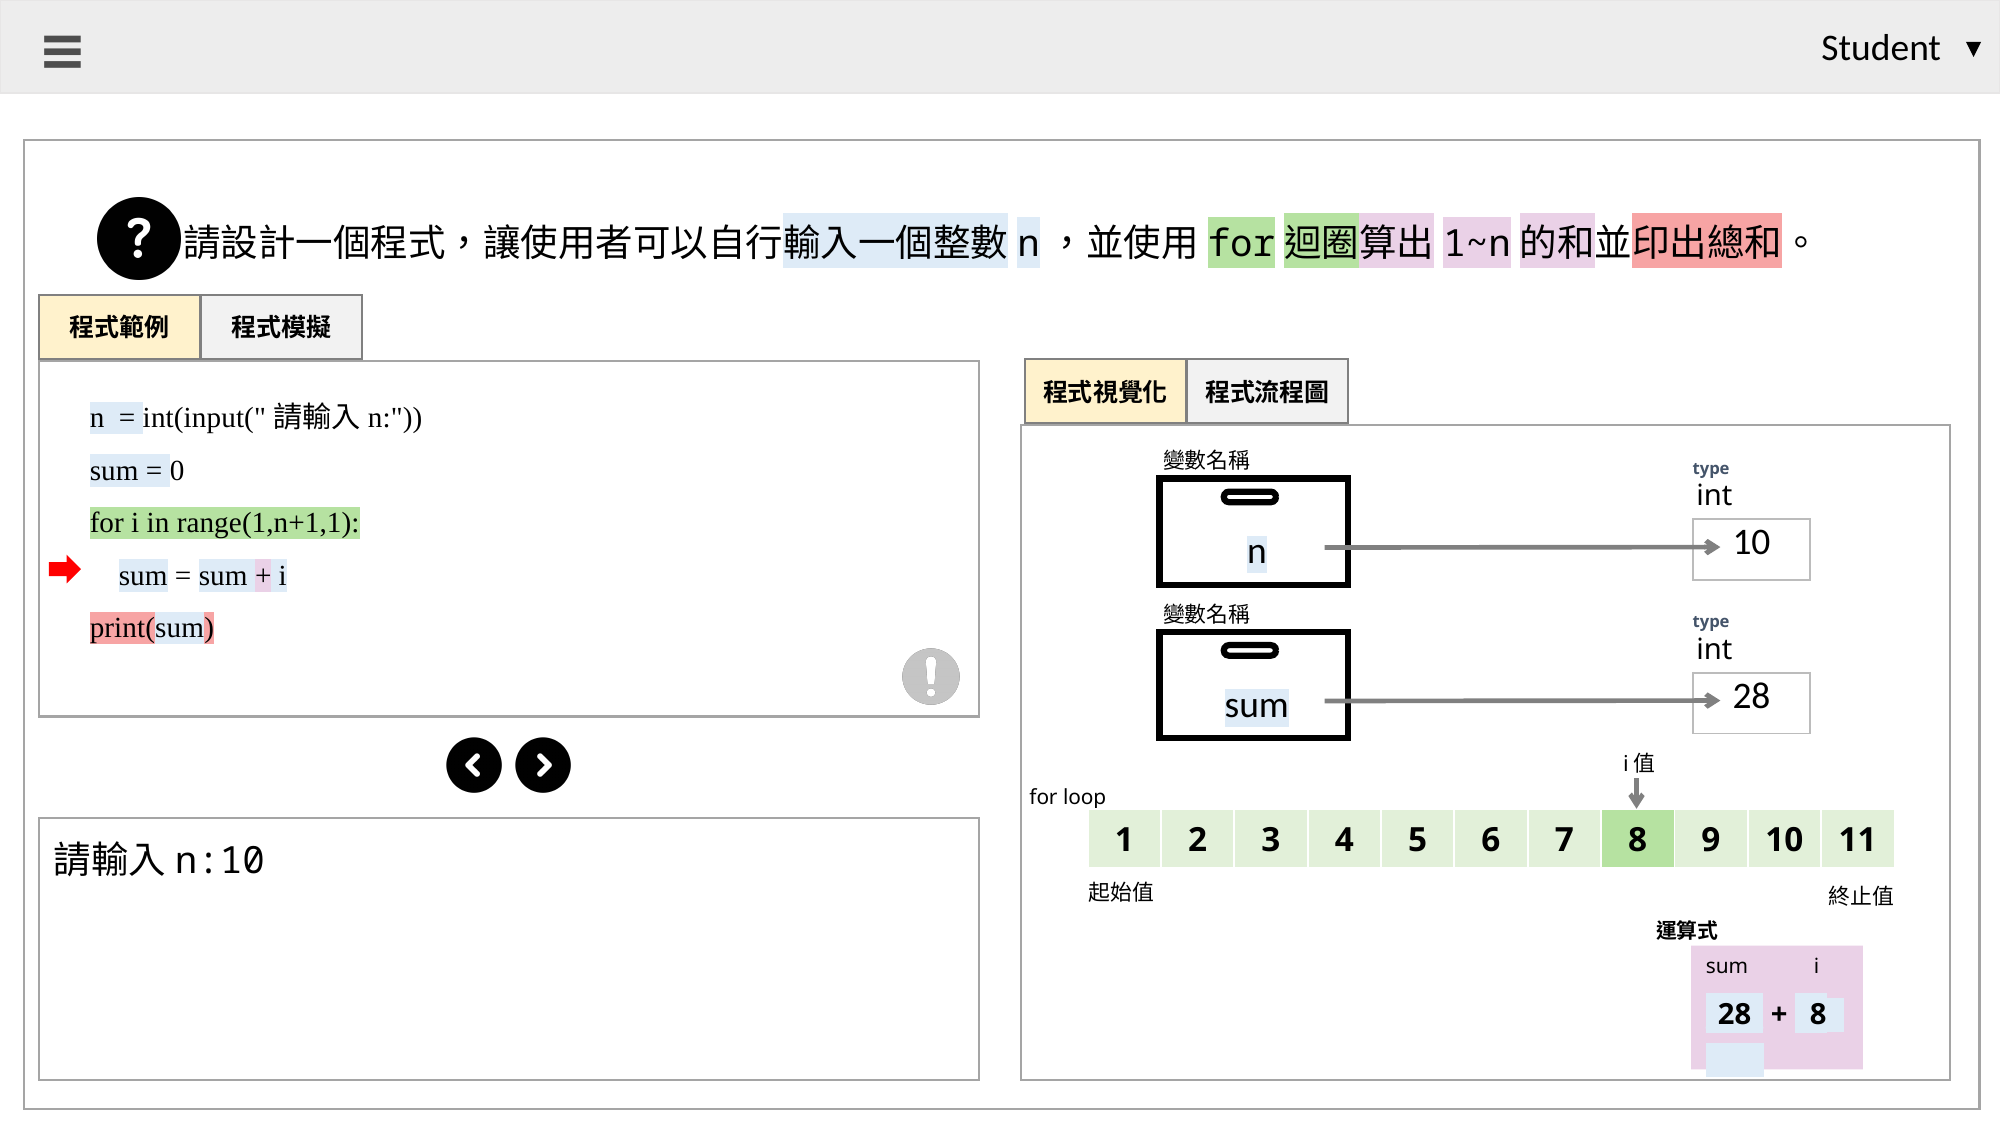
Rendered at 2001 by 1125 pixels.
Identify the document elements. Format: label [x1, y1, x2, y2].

table_header [1529, 810, 1600, 867]
table_header [1309, 810, 1380, 867]
table_header [1162, 810, 1233, 867]
picture [439, 730, 578, 800]
text_box [0, 0, 2000, 94]
table_header [1235, 810, 1307, 867]
picture [97, 197, 181, 280]
text_box [23, 139, 1981, 1110]
table_header [1694, 520, 1809, 579]
table_header [1694, 674, 1809, 733]
table_header [1675, 810, 1747, 867]
table_header [1749, 810, 1820, 867]
table_header [1382, 810, 1453, 867]
table_header [1602, 810, 1674, 867]
table_header [1089, 810, 1160, 867]
picture [899, 645, 963, 708]
table_header [1822, 810, 1894, 867]
table_header [1455, 810, 1527, 867]
